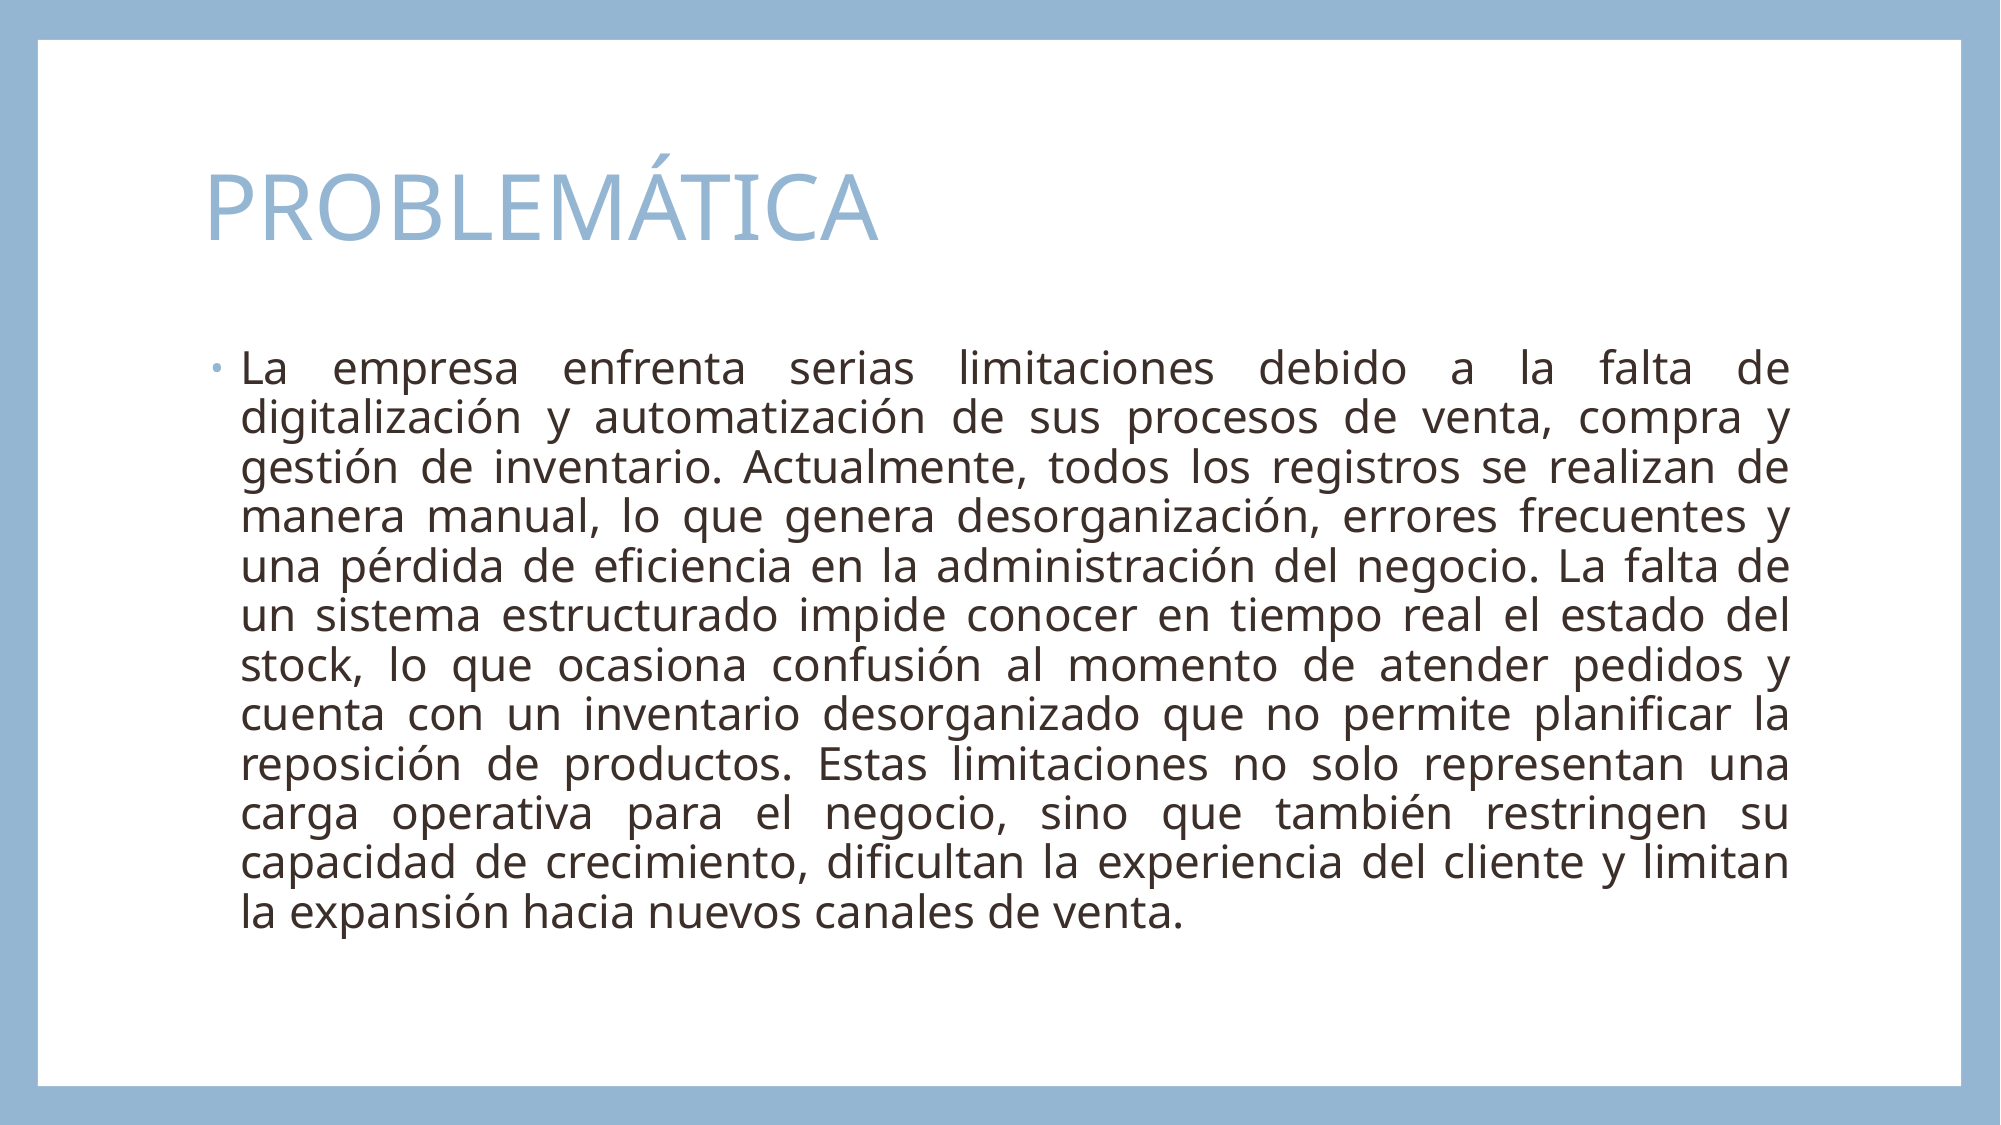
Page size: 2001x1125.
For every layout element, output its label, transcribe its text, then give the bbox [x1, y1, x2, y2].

title PROBLEMÁTICA [187, 99, 1808, 323]
list La empresa enfrenta serias limitaciones debido a la falta de digitalización y automatización de sus procesos de venta, compra y gestión de inventario. Actualmente, todos los registros se realizan de manera manual, lo que genera desorganización, errores frecuentes y una pérdida de eficiencia en la administración del negocio. La falta de un sistema estructurado impide conocer en tiempo real el estado del stock, lo que ocasiona confusión al momento de atender pedidos y cuenta con un inventario desorganizado que no permite planificar la reposición de productos. Estas limitaciones no solo representan una carga operativa para el negocio, sino que también restringen su capacidad de crecimiento, dificultan la experiencia del cliente y limitan la expansión hacia nuevos canales de venta. [187, 337, 1808, 1000]
